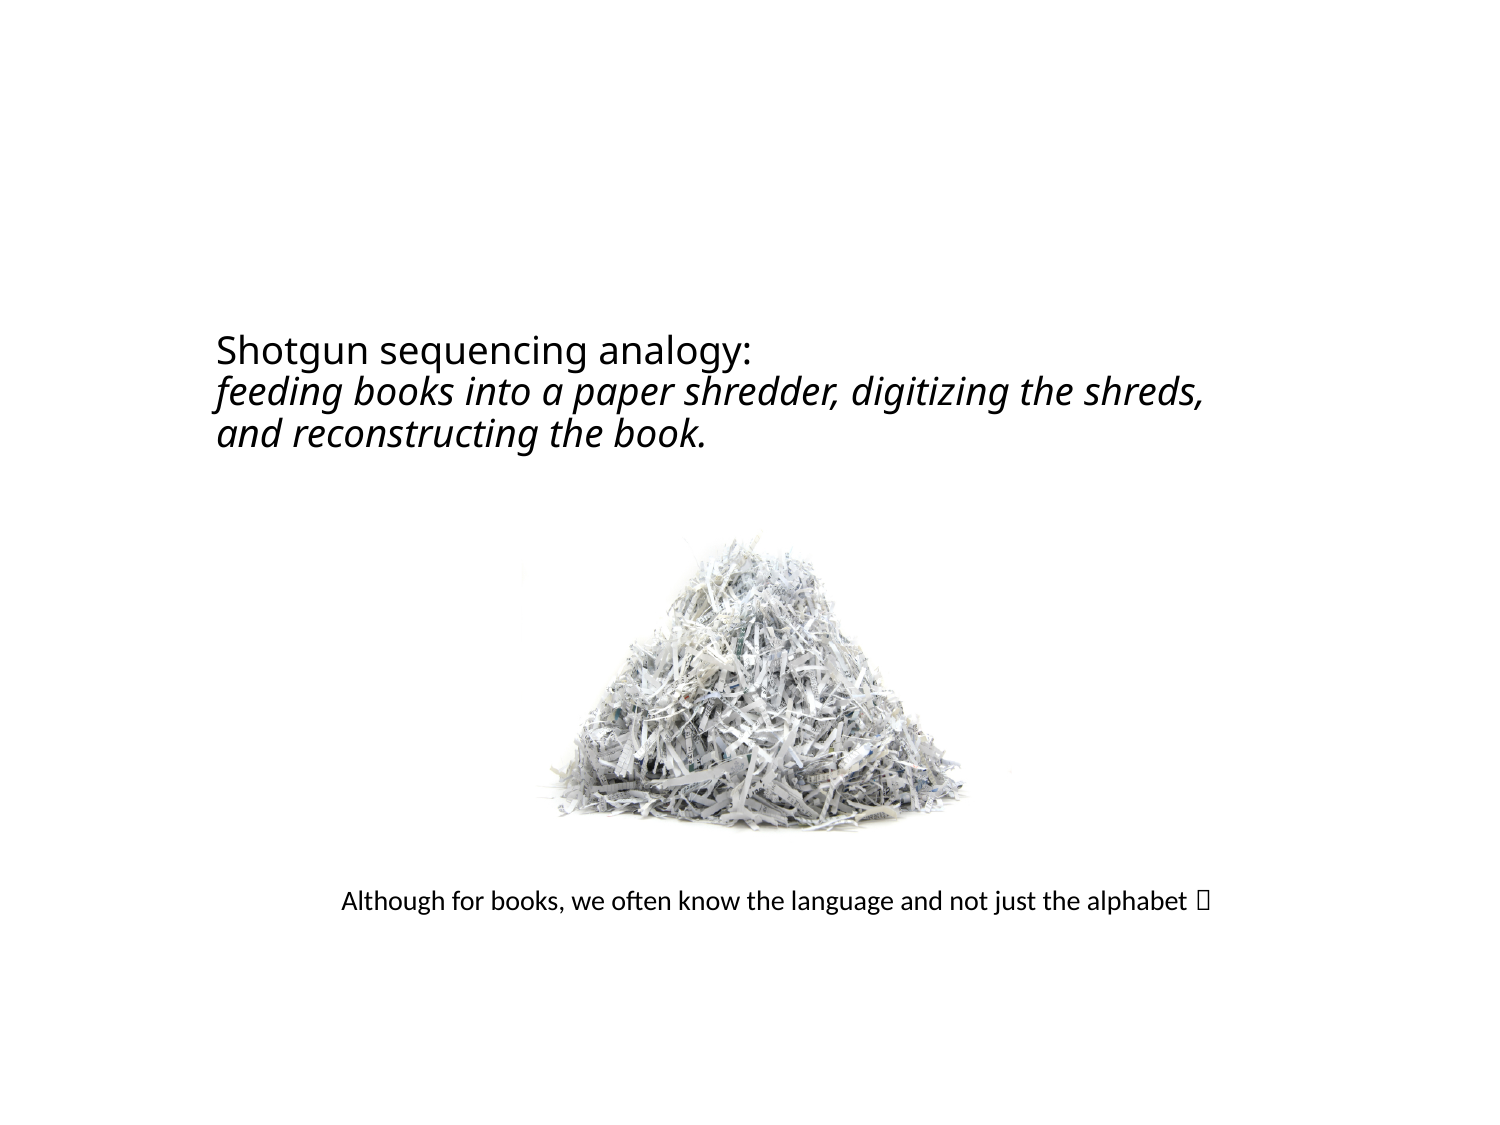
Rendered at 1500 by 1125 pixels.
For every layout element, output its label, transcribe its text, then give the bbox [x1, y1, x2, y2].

text_box Although for books, we often know the language and not just the alphabet  [326, 875, 1227, 924]
title Shotgun sequencing analogy: feeding books into a paper shredder, digitizing the shreds, and reconstructing the book. [201, 323, 1284, 464]
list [521, 506, 1012, 852]
